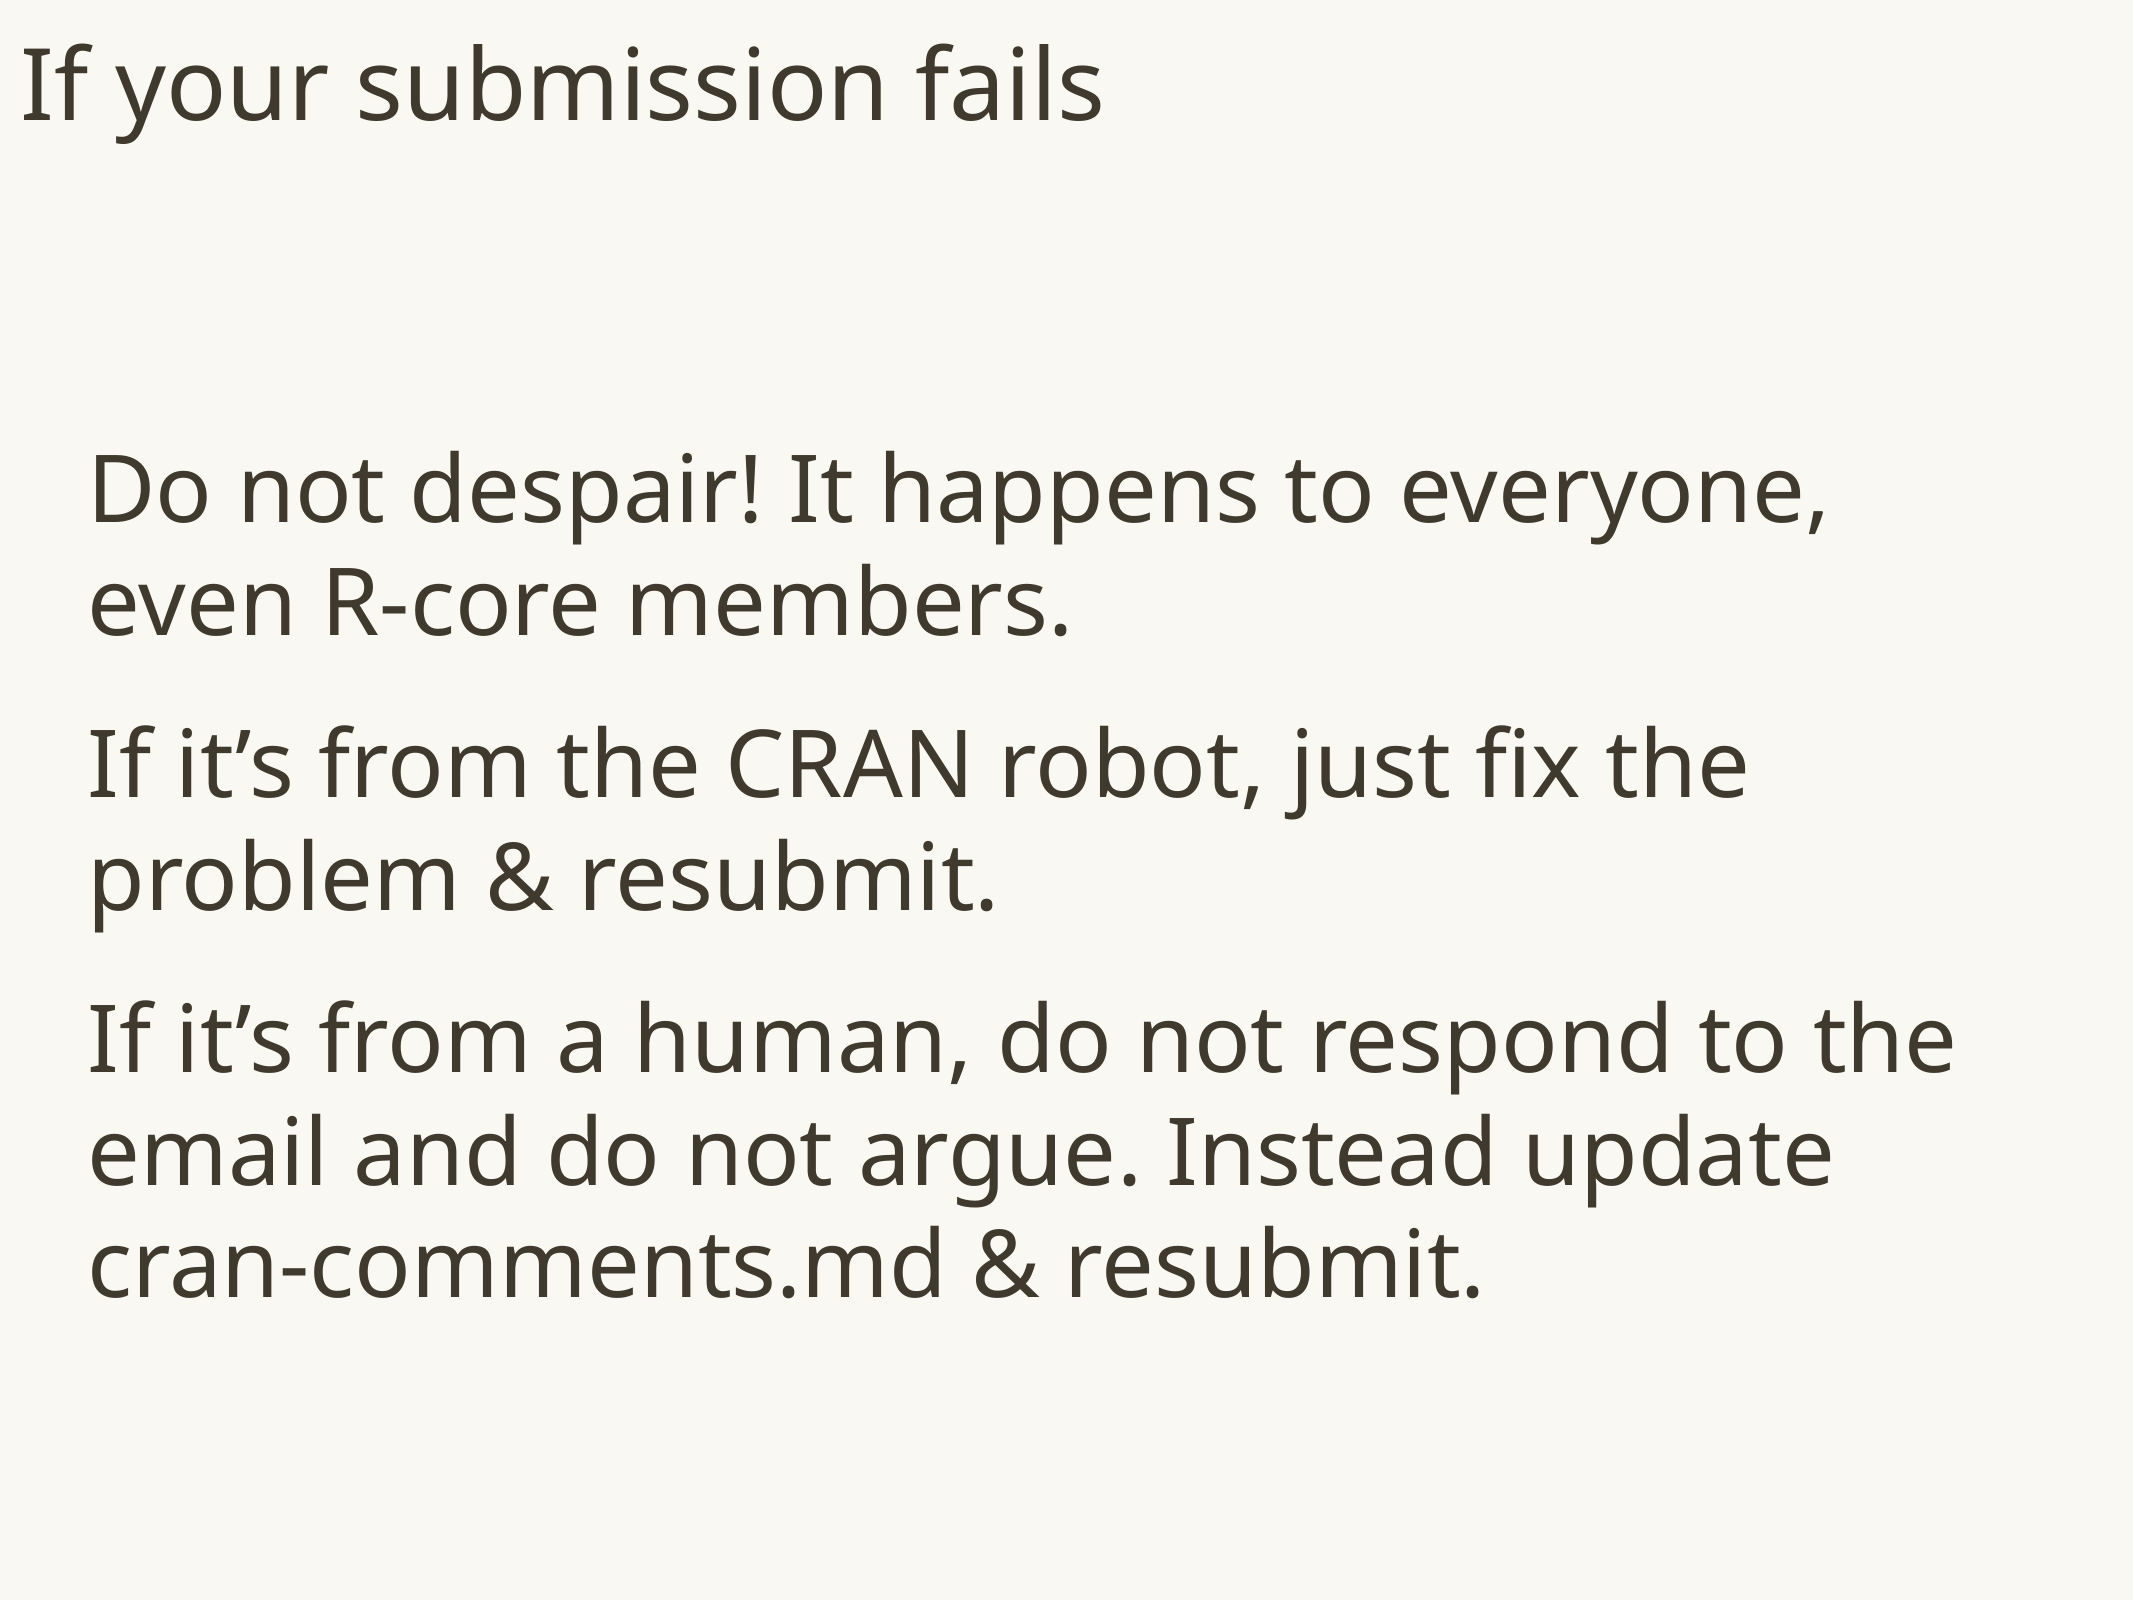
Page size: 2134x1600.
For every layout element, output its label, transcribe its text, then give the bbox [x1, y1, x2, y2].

list Do not despair! It happens to everyone, even R-core members. If it’s from the CRAN robot, just fix the problem & resubmit. If it’s from a human, do not respond to the email and do not argue. Instead update cran-comments.md & resubmit. [78, 241, 2055, 1505]
title If your submission fails [0, 0, 2134, 163]
